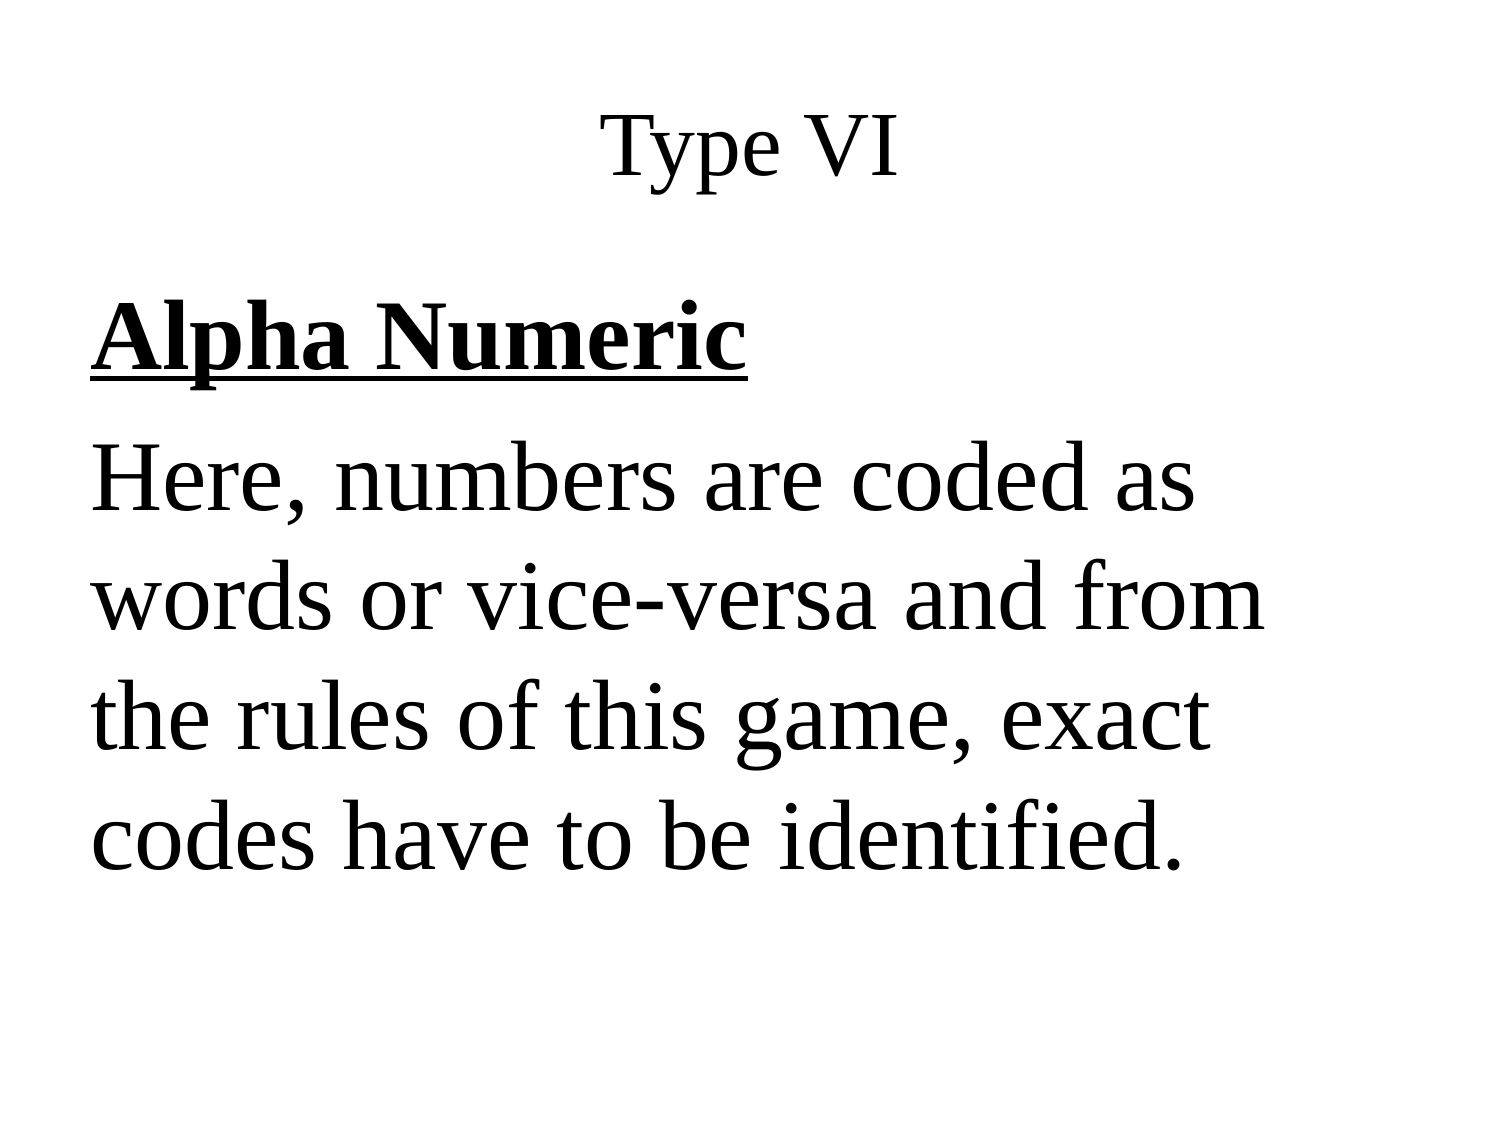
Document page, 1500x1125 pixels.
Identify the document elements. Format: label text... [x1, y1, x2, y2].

title Type VI [75, 45, 1425, 233]
list Alpha Numeric Here, numbers are coded as words or vice-versa and from the rules of this game, exact codes have to be identified. [75, 262, 1425, 1005]
